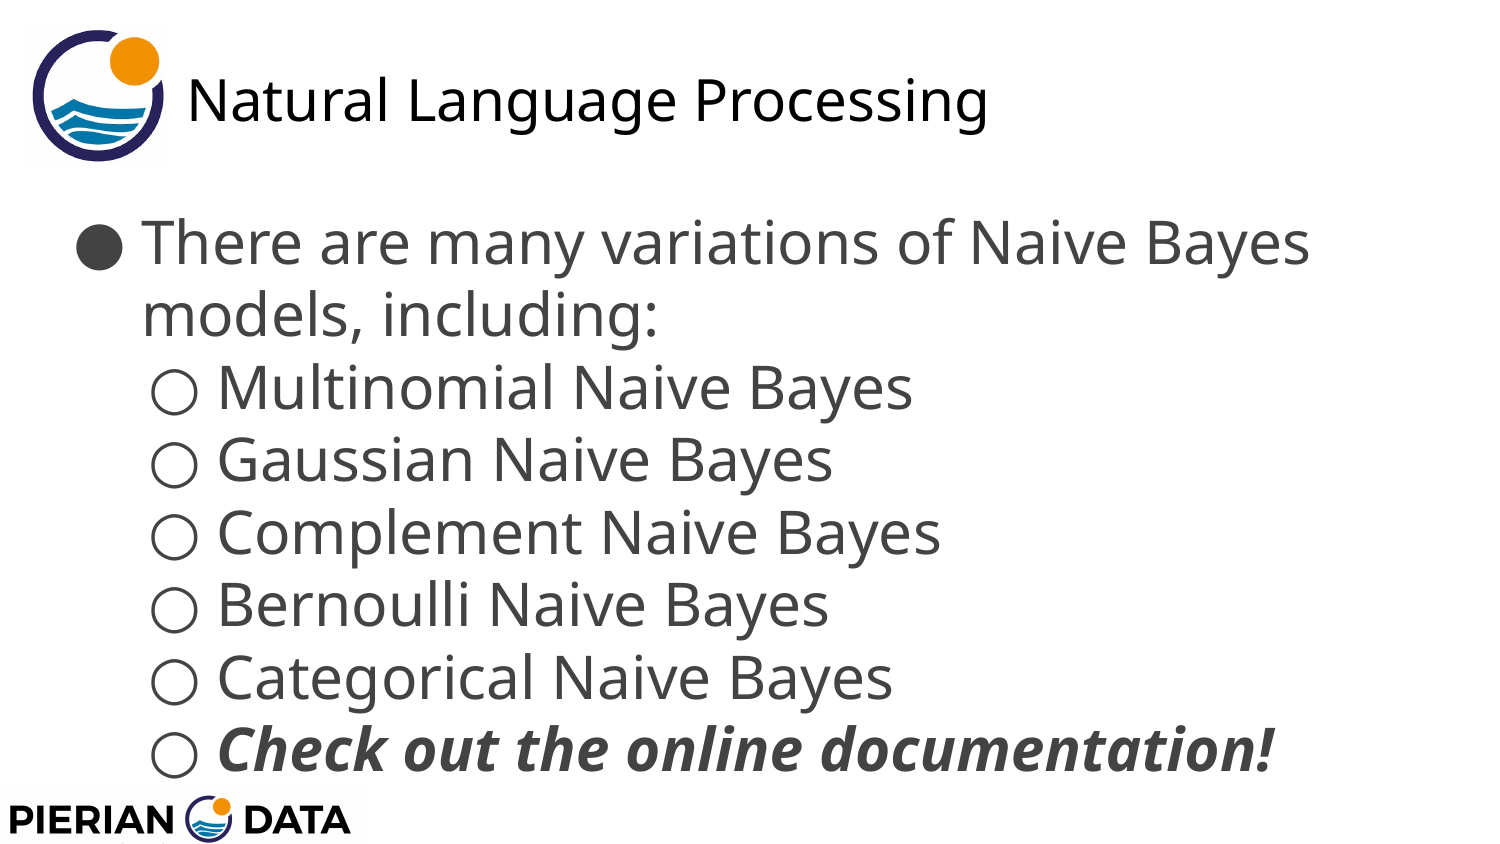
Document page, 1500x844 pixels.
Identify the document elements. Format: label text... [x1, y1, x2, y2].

picture [0, 787, 368, 844]
title Natural Language Processing [176, 48, 1449, 143]
list There are many variations of Naive Bayes models, including: Multinomial Naive Bayes Gaussian Naive Bayes Complement Naive Bayes Bernoulli Naive Bayes Categorical Naive Bayes Check out the online documentation! [51, 189, 1476, 546]
picture [24, 24, 172, 167]
